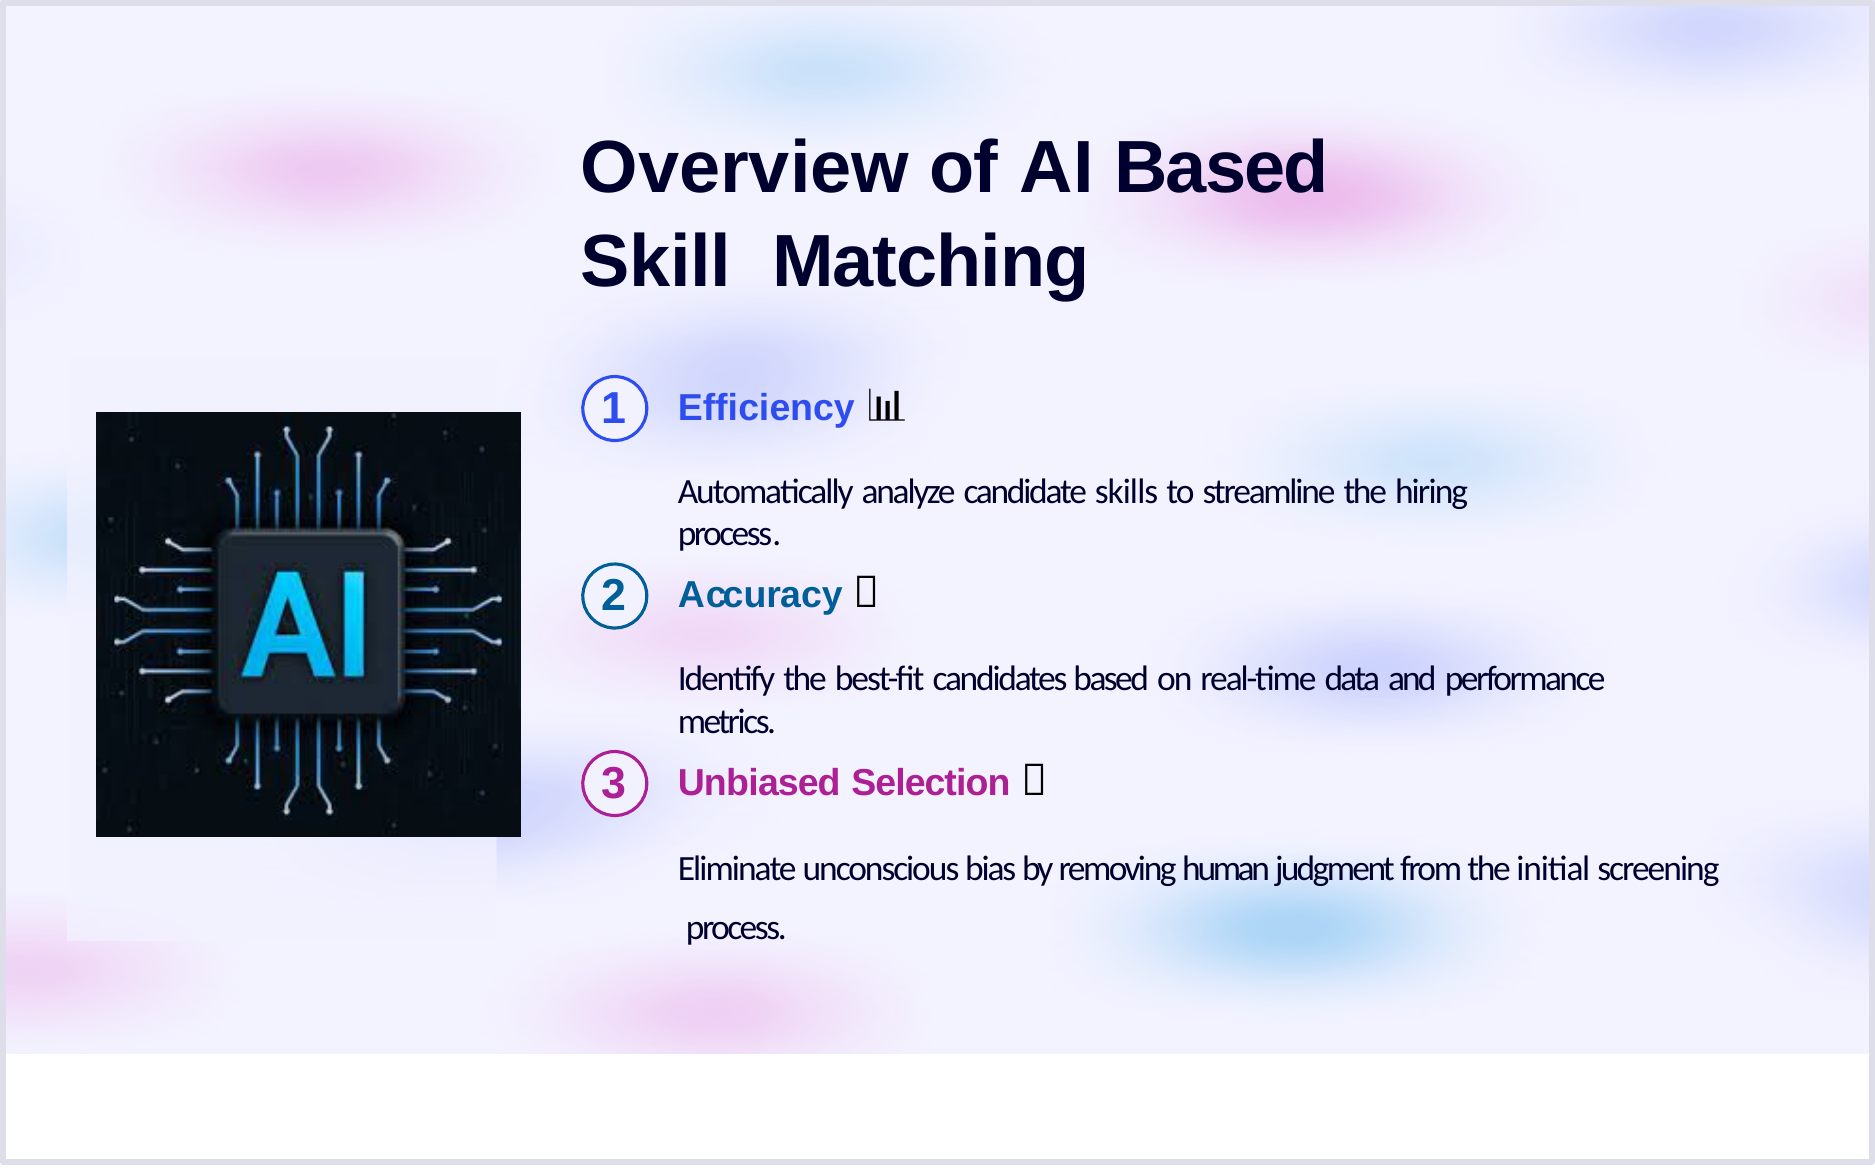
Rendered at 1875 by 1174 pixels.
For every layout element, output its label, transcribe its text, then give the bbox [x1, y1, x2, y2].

picture [95, 412, 521, 838]
text_box Accuracy 🎯 Identify the best-fit candidates based on real-time data and performance metrics. [675, 561, 1693, 741]
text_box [580, 562, 649, 630]
text_box Unbiased Selection 🤝 Eliminate unconscious bias by removing human judgment from the initial screening process. [675, 749, 1723, 947]
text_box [580, 374, 649, 443]
picture [0, 0, 1875, 1054]
text_box [3, 3, 1872, 1162]
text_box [580, 749, 649, 818]
title Overview of AI Based Skill Matching [578, 113, 1500, 310]
text_box Efficiency 📊 Automatically analyze candidate skills to streamline the hiring process. [675, 374, 1571, 561]
